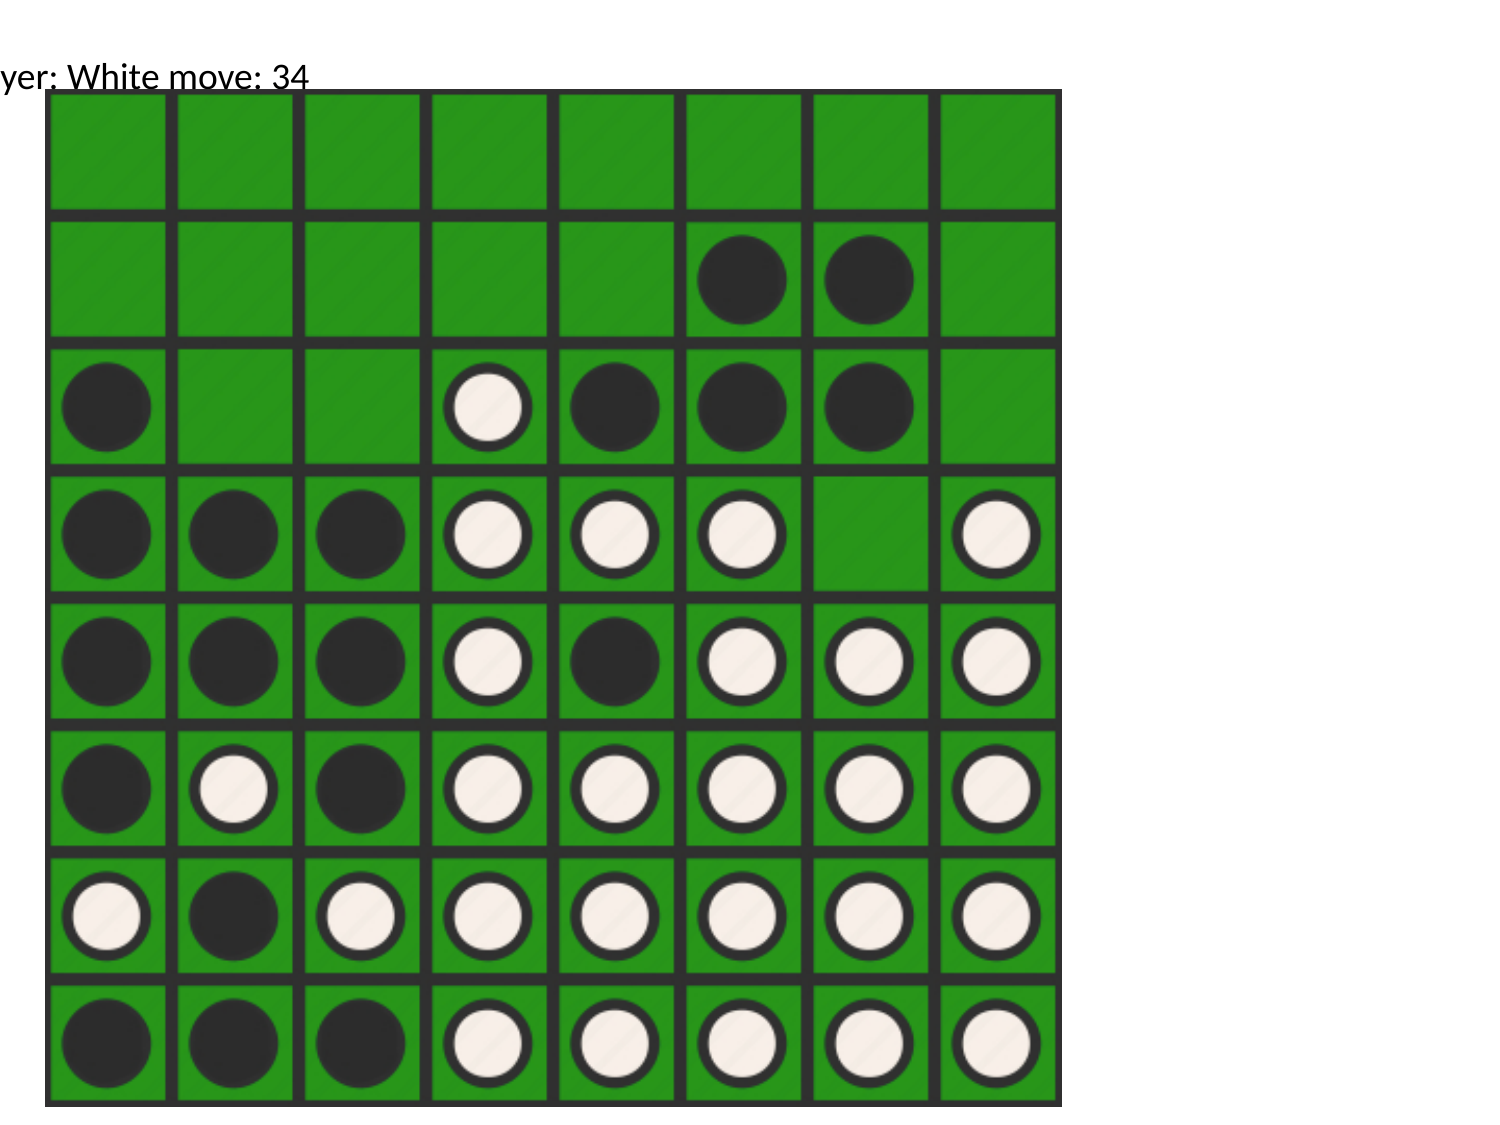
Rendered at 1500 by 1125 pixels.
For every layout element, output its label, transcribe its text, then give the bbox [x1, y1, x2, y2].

picture [44, 89, 1062, 1107]
text_box turn: 44 player: White move: 34 [0, 44, 325, 105]
